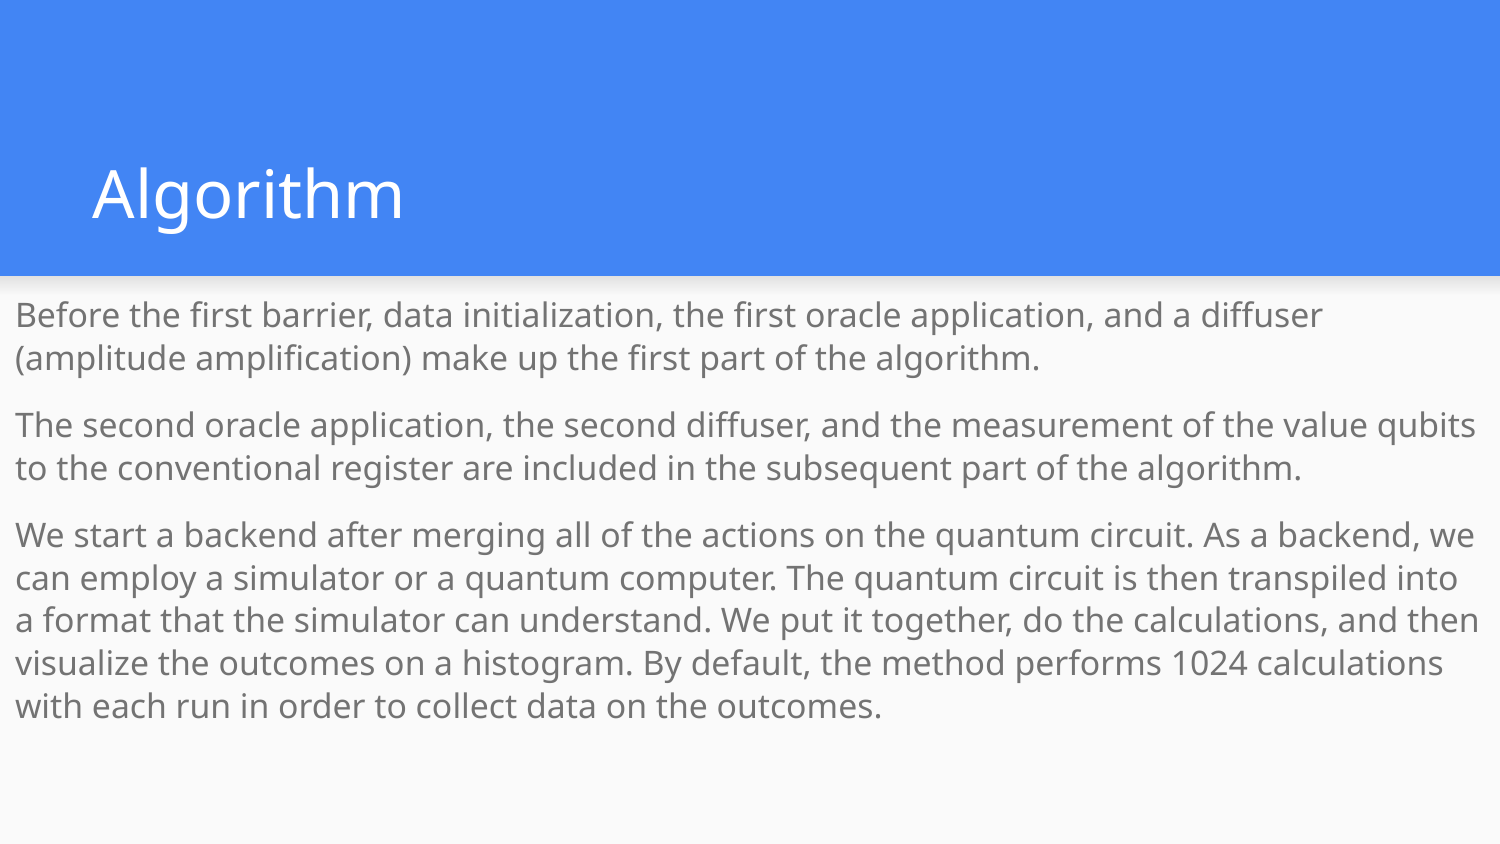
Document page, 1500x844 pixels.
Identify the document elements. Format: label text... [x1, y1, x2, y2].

list Before the first barrier, data initialization, the first oracle application, and a diffuser (amplitude amplification) make up the first part of the algorithm. The second oracle application, the second diffuser, and the measurement of the value qubits to the conventional register are included in the subsequent part of the algorithm. We start a backend after merging all of the actions on the quantum circuit. As a backend, we can employ a simulator or a quantum computer. The quantum circuit is then transpiled into a format that the simulator can understand. We put it together, do the calculations, and then visualize the outcomes on a histogram. By default, the method performs 1024 calculations with each run in order to collect data on the outcomes. [0, 277, 1500, 844]
title Algorithm [77, 121, 1427, 248]
